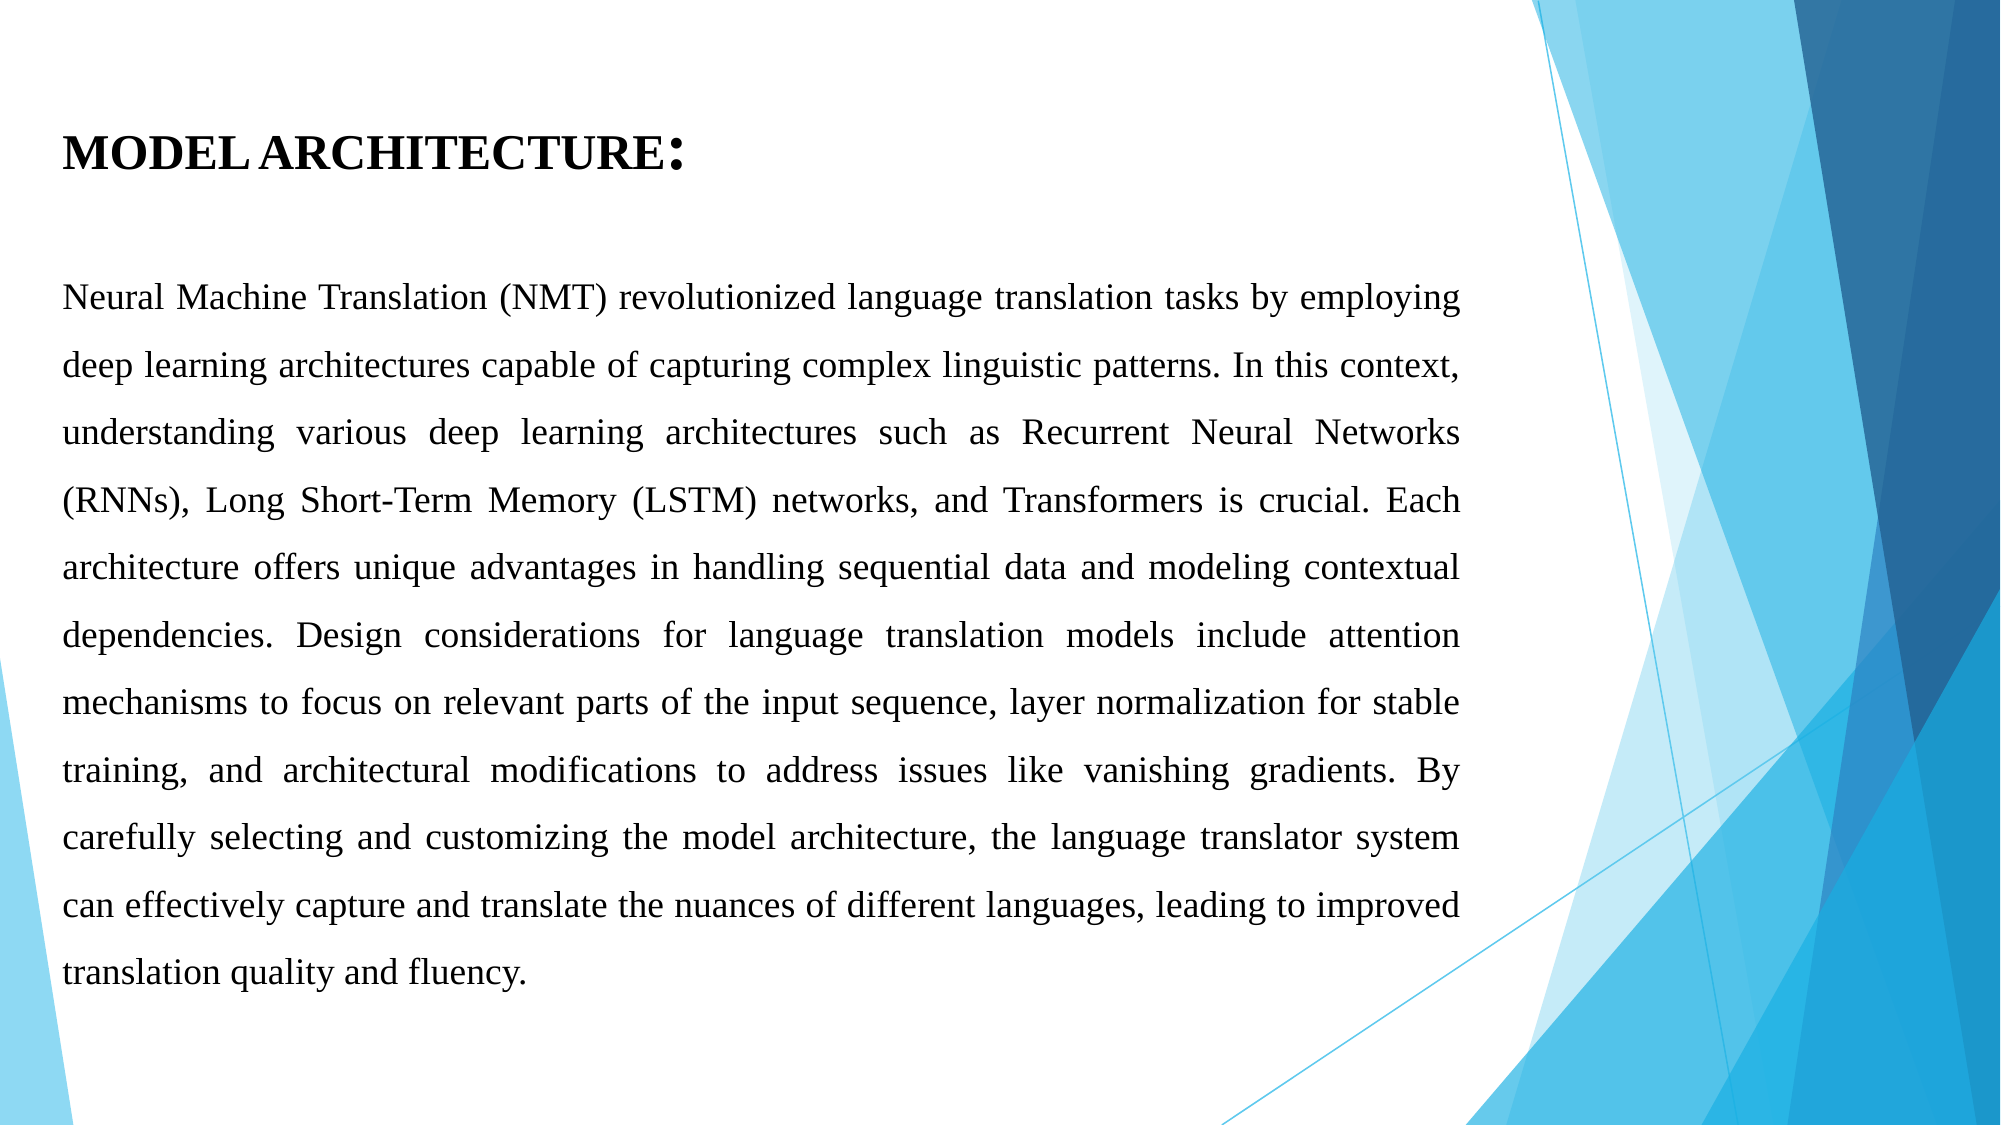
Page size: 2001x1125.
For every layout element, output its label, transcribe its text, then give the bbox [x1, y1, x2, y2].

subtitle MODEL ARCHITECTURE: Neural Machine Translation (NMT) revolutionized language translation tasks by employing deep learning architectures capable of capturing complex linguistic patterns. In this context, understanding various deep learning architectures such as Recurrent Neural Networks (RNNs), Long Short-Term Memory (LSTM) networks, and Transformers is crucial. Each architecture offers unique advantages in handling sequential data and modeling contextual dependencies. Design considerations for language translation models include attention mechanisms to focus on relevant parts of the input sequence, layer normalization for stable training, and architectural modifications to address issues like vanishing gradients. By carefully selecting and customizing the model architecture, the language translator system can effectively capture and translate the nuances of different languages, leading to improved translation quality and fluency. [62, 62, 1463, 1002]
title [37, 0, 580, 215]
